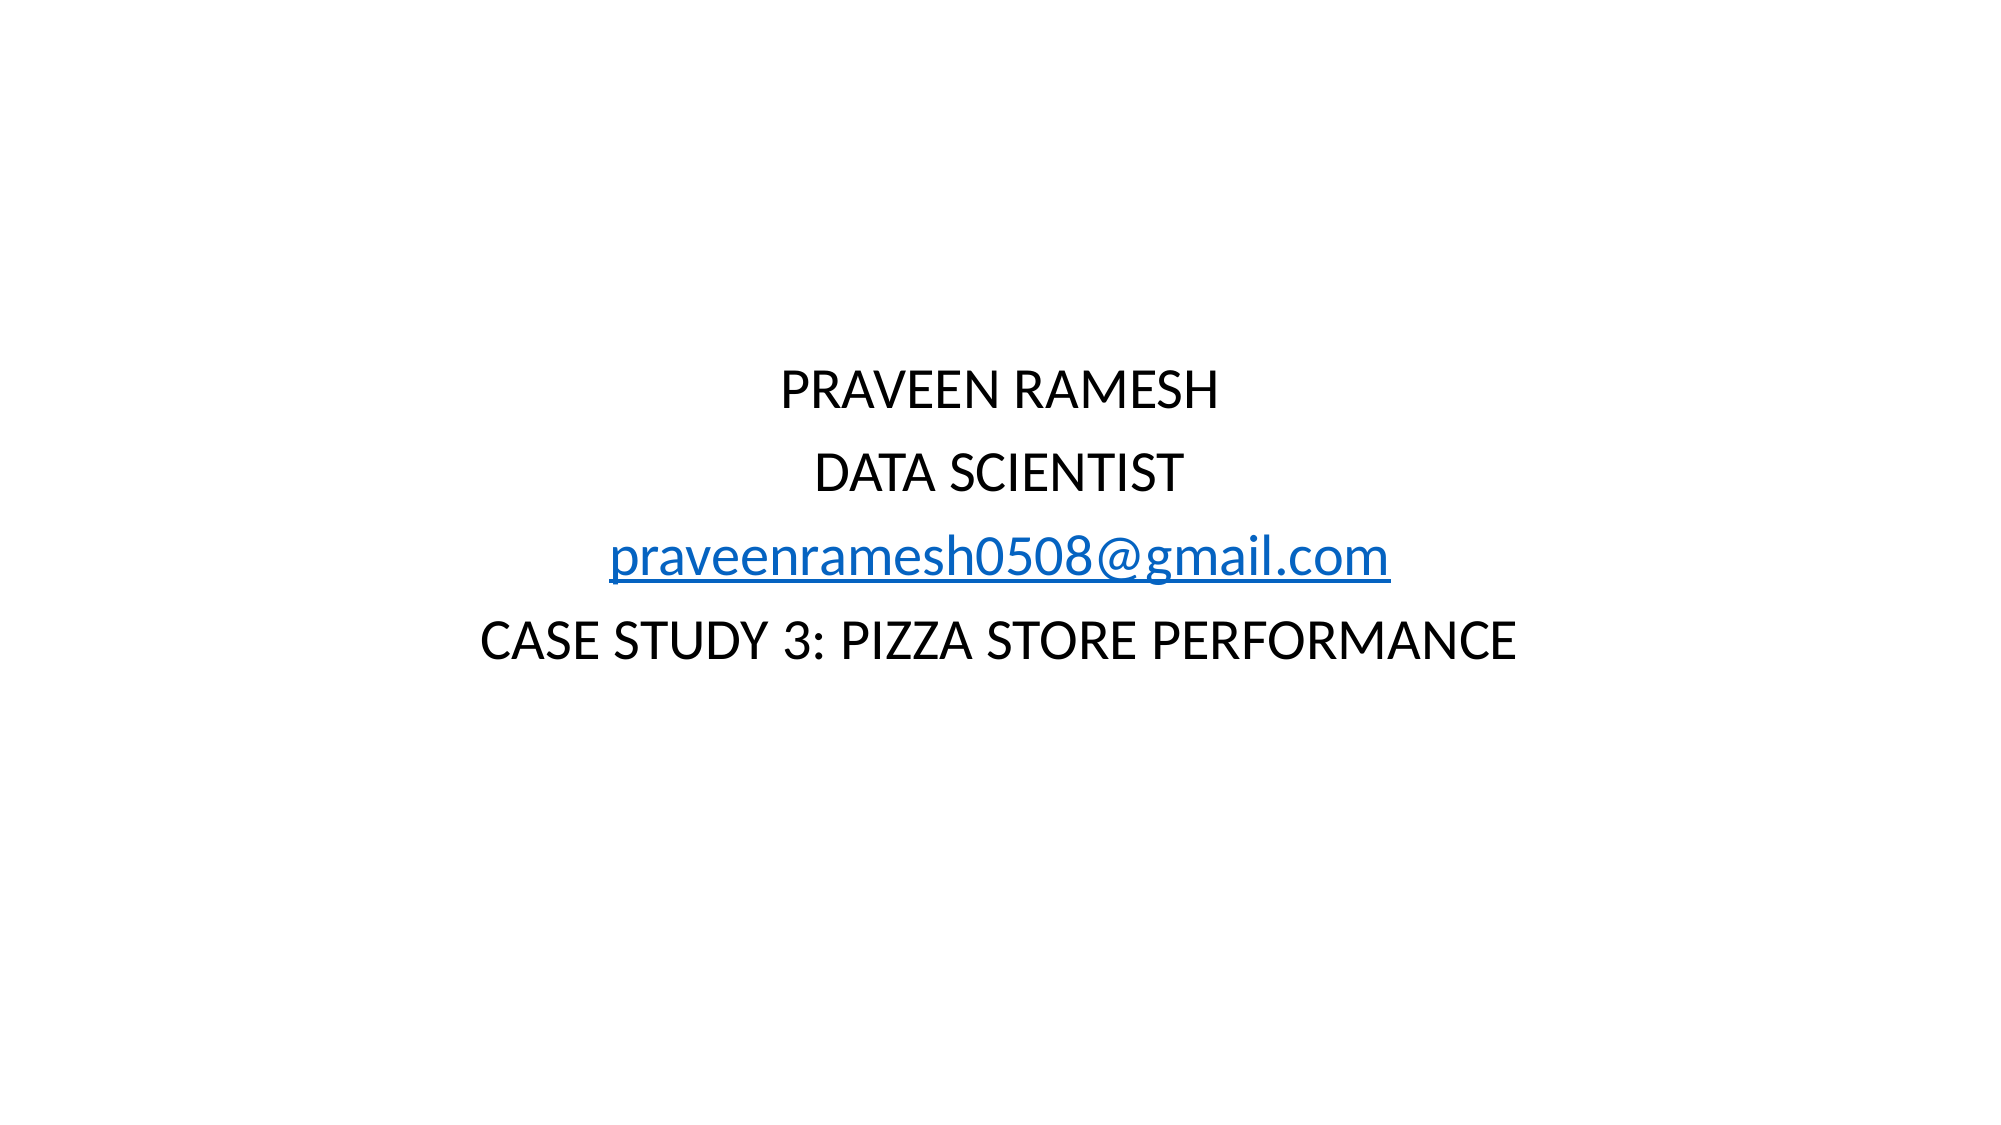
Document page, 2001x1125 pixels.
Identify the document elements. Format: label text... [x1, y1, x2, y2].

list PRAVEEN RAMESH DATA SCIENTIST praveenramesh0508@gmail.com CASE STUDY 3: PIZZA STORE PERFORMANCE [263, 154, 1737, 876]
